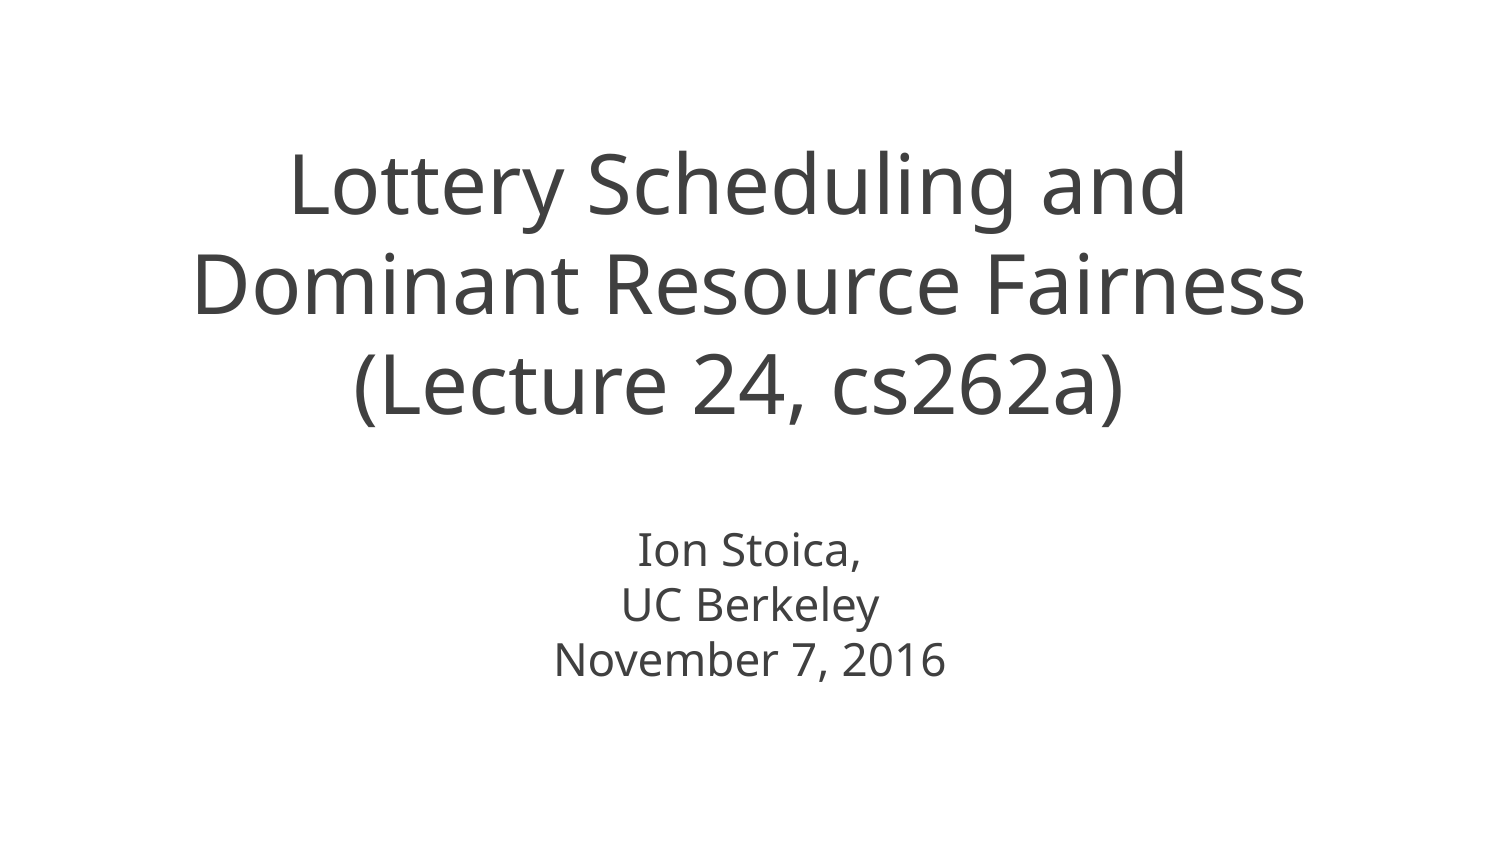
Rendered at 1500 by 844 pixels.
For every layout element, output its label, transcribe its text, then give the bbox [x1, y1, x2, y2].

title Lottery Scheduling and Dominant Resource Fairness (Lecture 24, cs262a) [51, 43, 1449, 447]
subtitle Ion Stoica, UC Berkeley November 7, 2016 [0, 505, 1500, 742]
